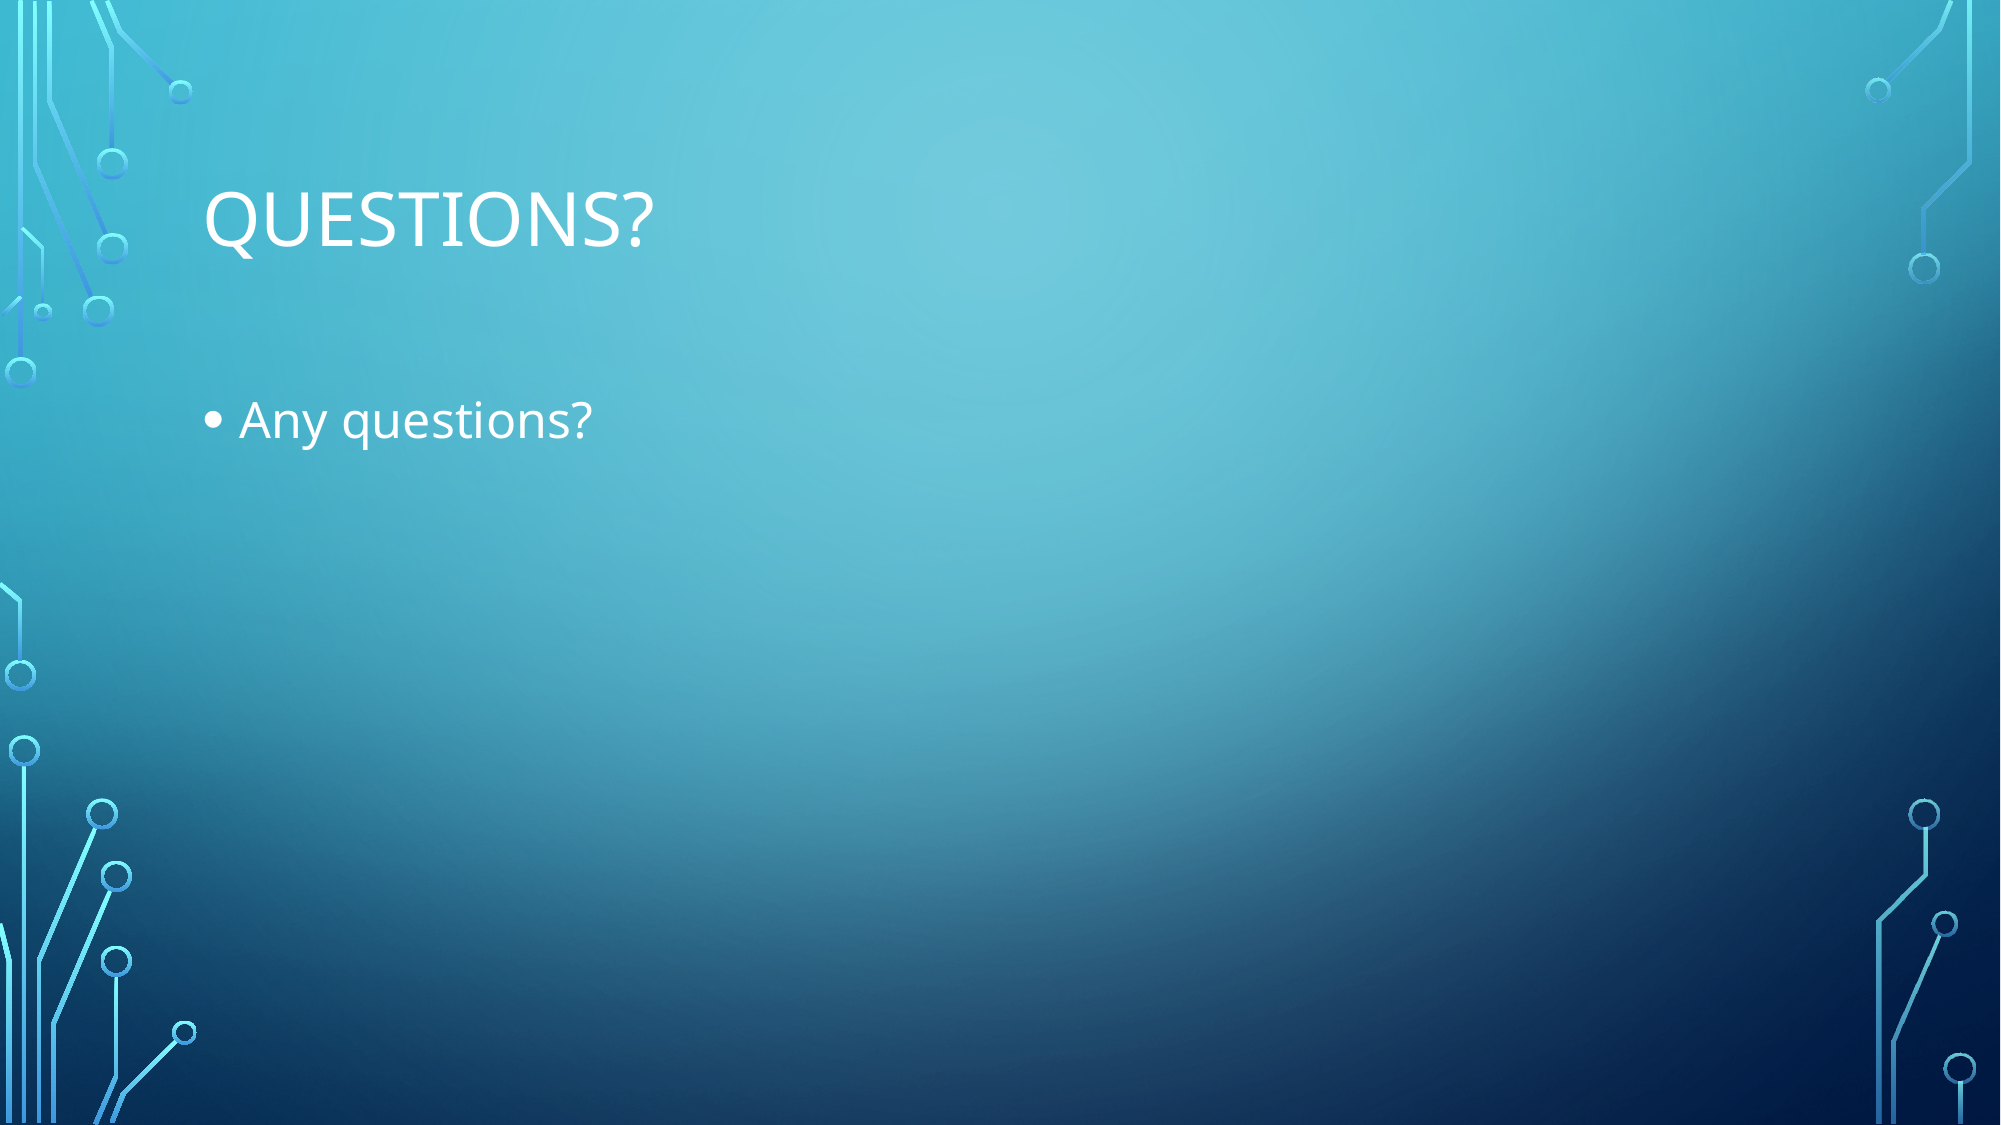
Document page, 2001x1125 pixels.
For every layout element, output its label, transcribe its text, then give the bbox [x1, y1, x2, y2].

list Any questions? [187, 369, 1813, 950]
title Questions? [187, 101, 1813, 344]
